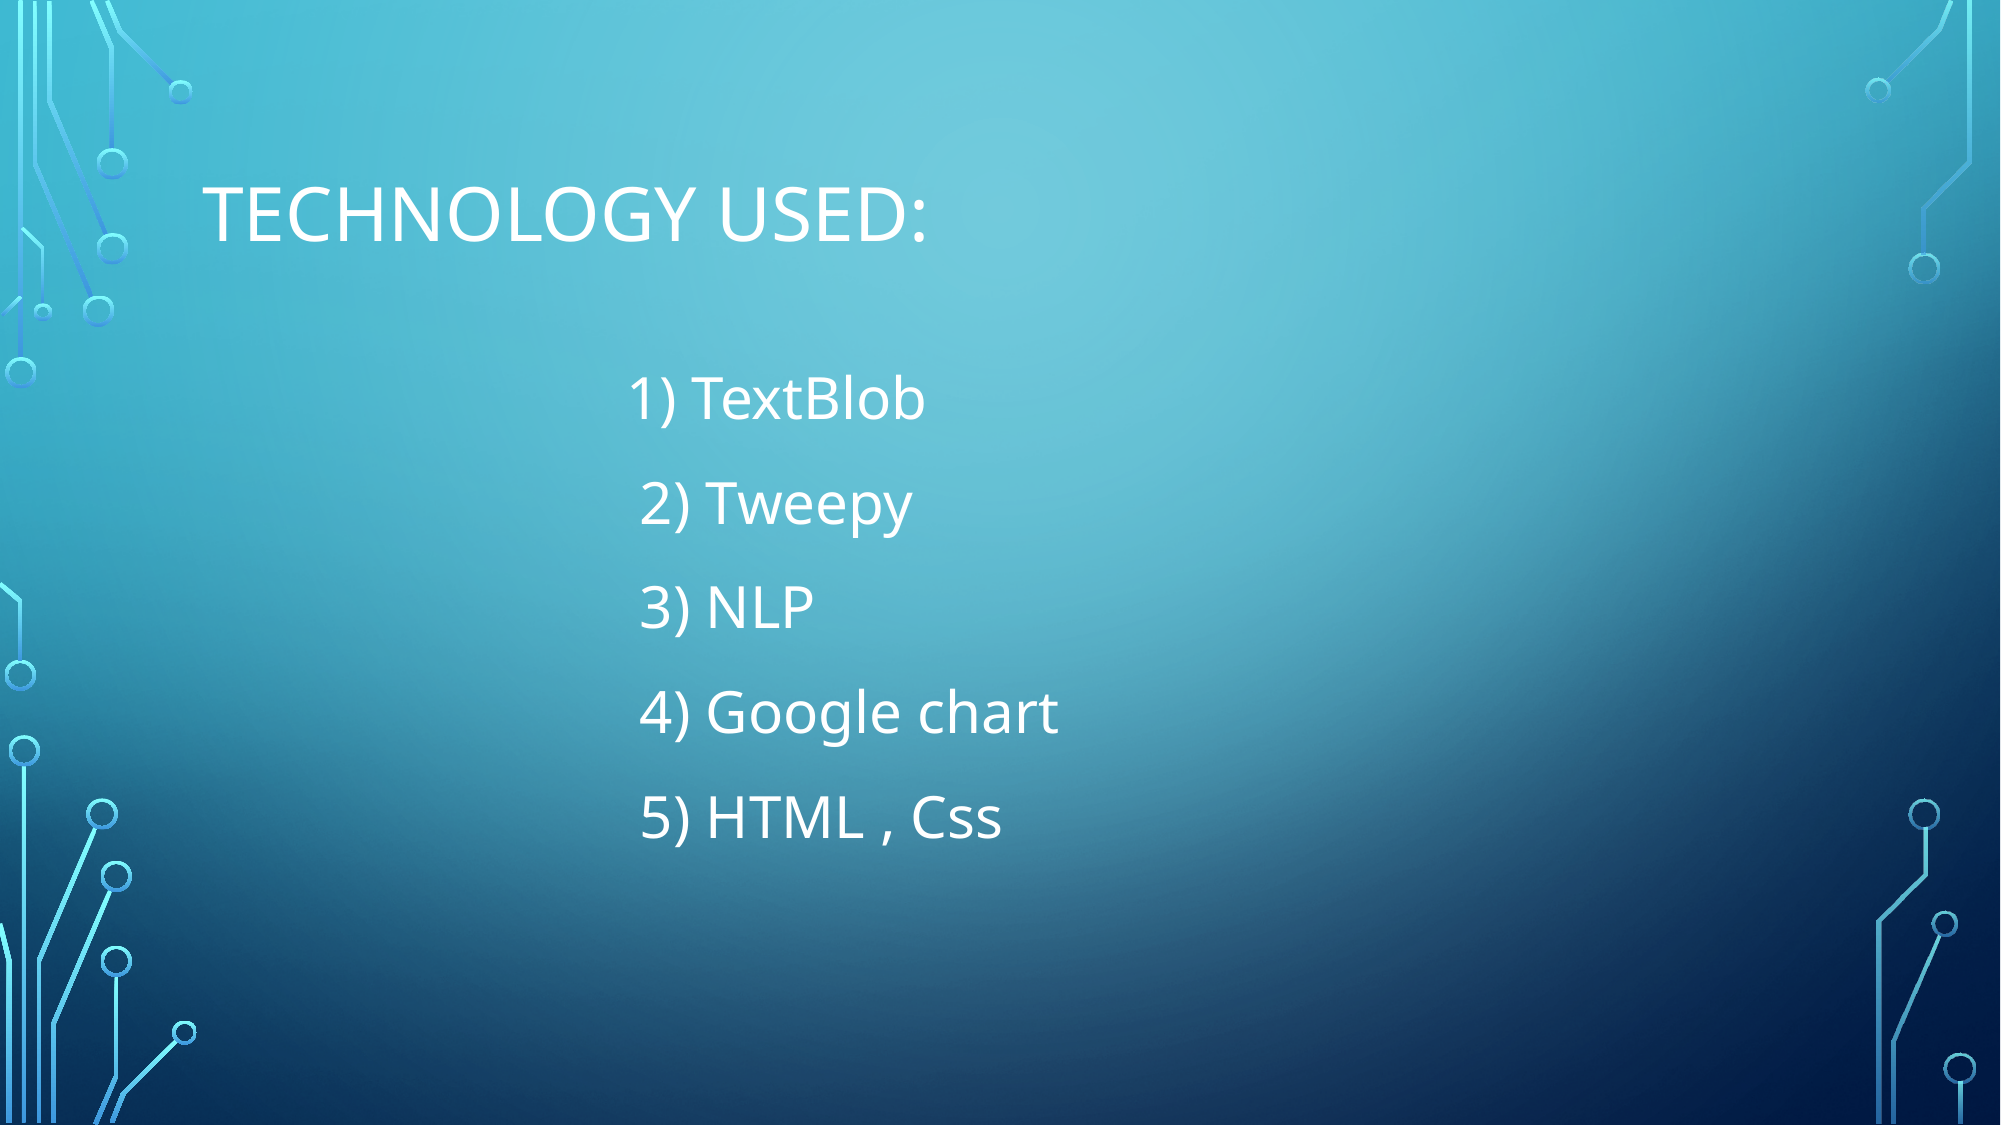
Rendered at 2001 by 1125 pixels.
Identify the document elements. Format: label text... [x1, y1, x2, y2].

list 1) TextBlob 2) Tweepy 3) NLP 4) Google chart 5) HTML , Css [259, 339, 1885, 921]
title Technology used: [187, 150, 1765, 286]
